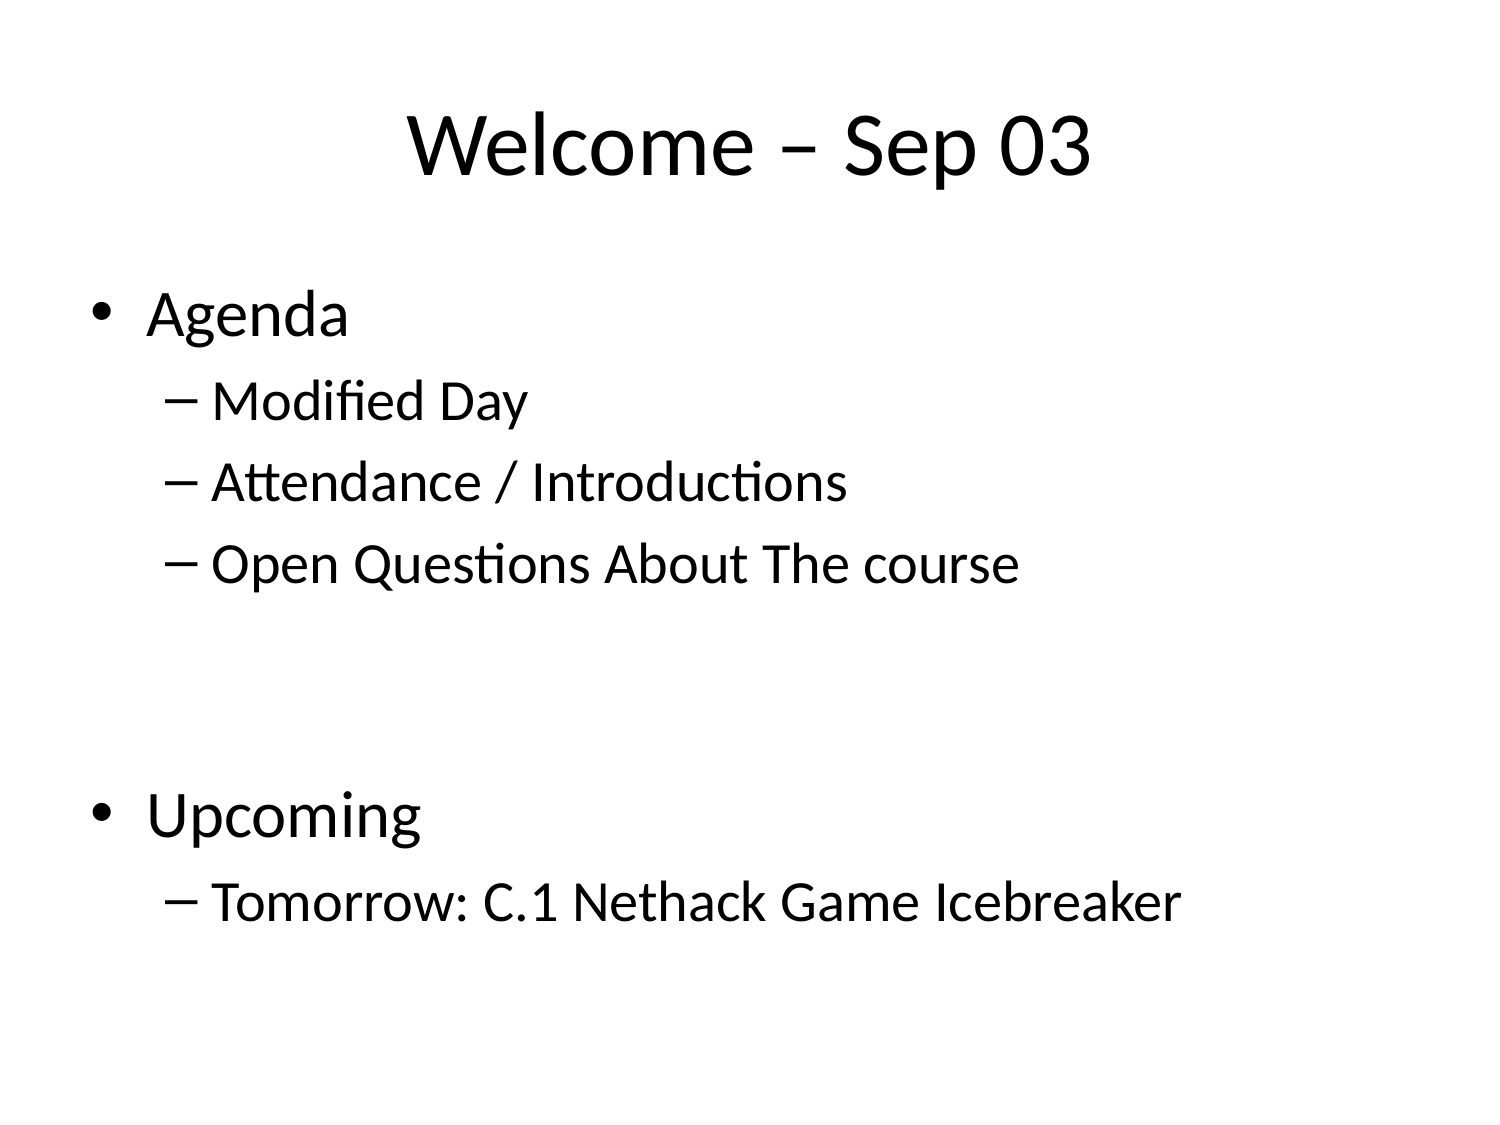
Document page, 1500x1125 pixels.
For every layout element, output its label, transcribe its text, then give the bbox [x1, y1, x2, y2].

list Agenda Modified Day Attendance / Introductions Open Questions About The course Upcoming Tomorrow: C.1 Nethack Game Icebreaker [75, 262, 1425, 1005]
title Welcome – Sep 03 [75, 45, 1425, 233]
